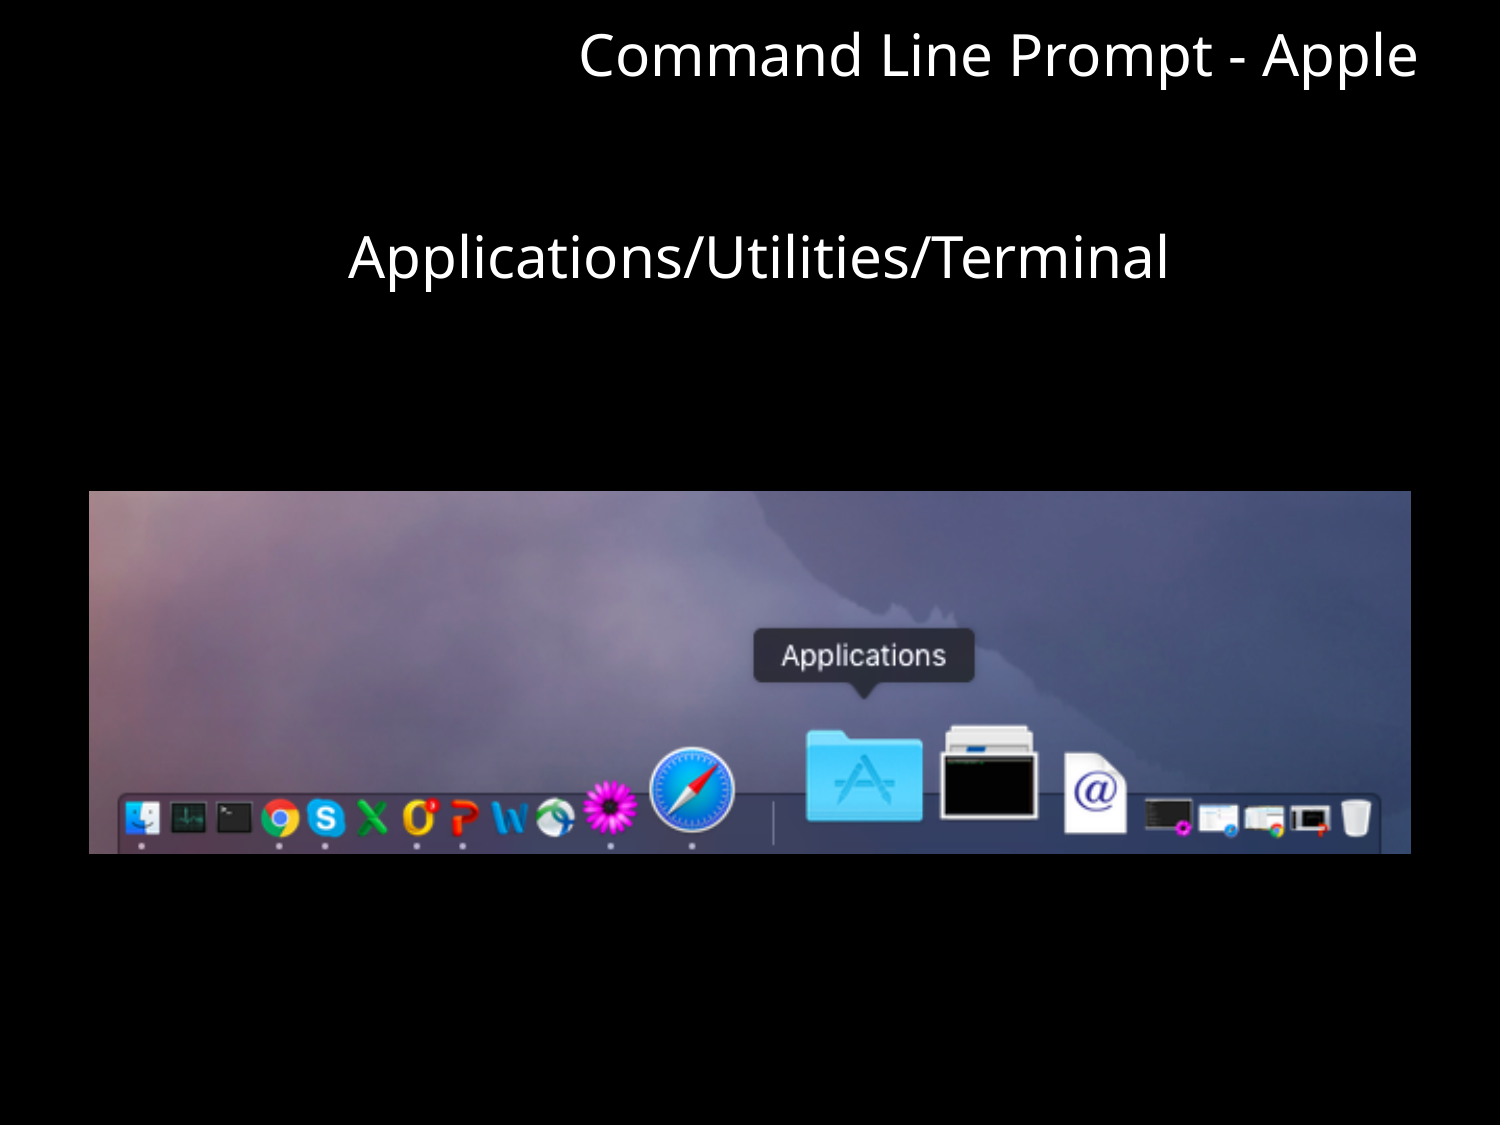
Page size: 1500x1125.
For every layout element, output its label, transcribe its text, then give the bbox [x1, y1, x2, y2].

picture [89, 491, 1411, 854]
text_box Command Line Prompt - Apple [563, 10, 1435, 95]
text_box Applications/Utilities/Terminal [333, 212, 1186, 297]
